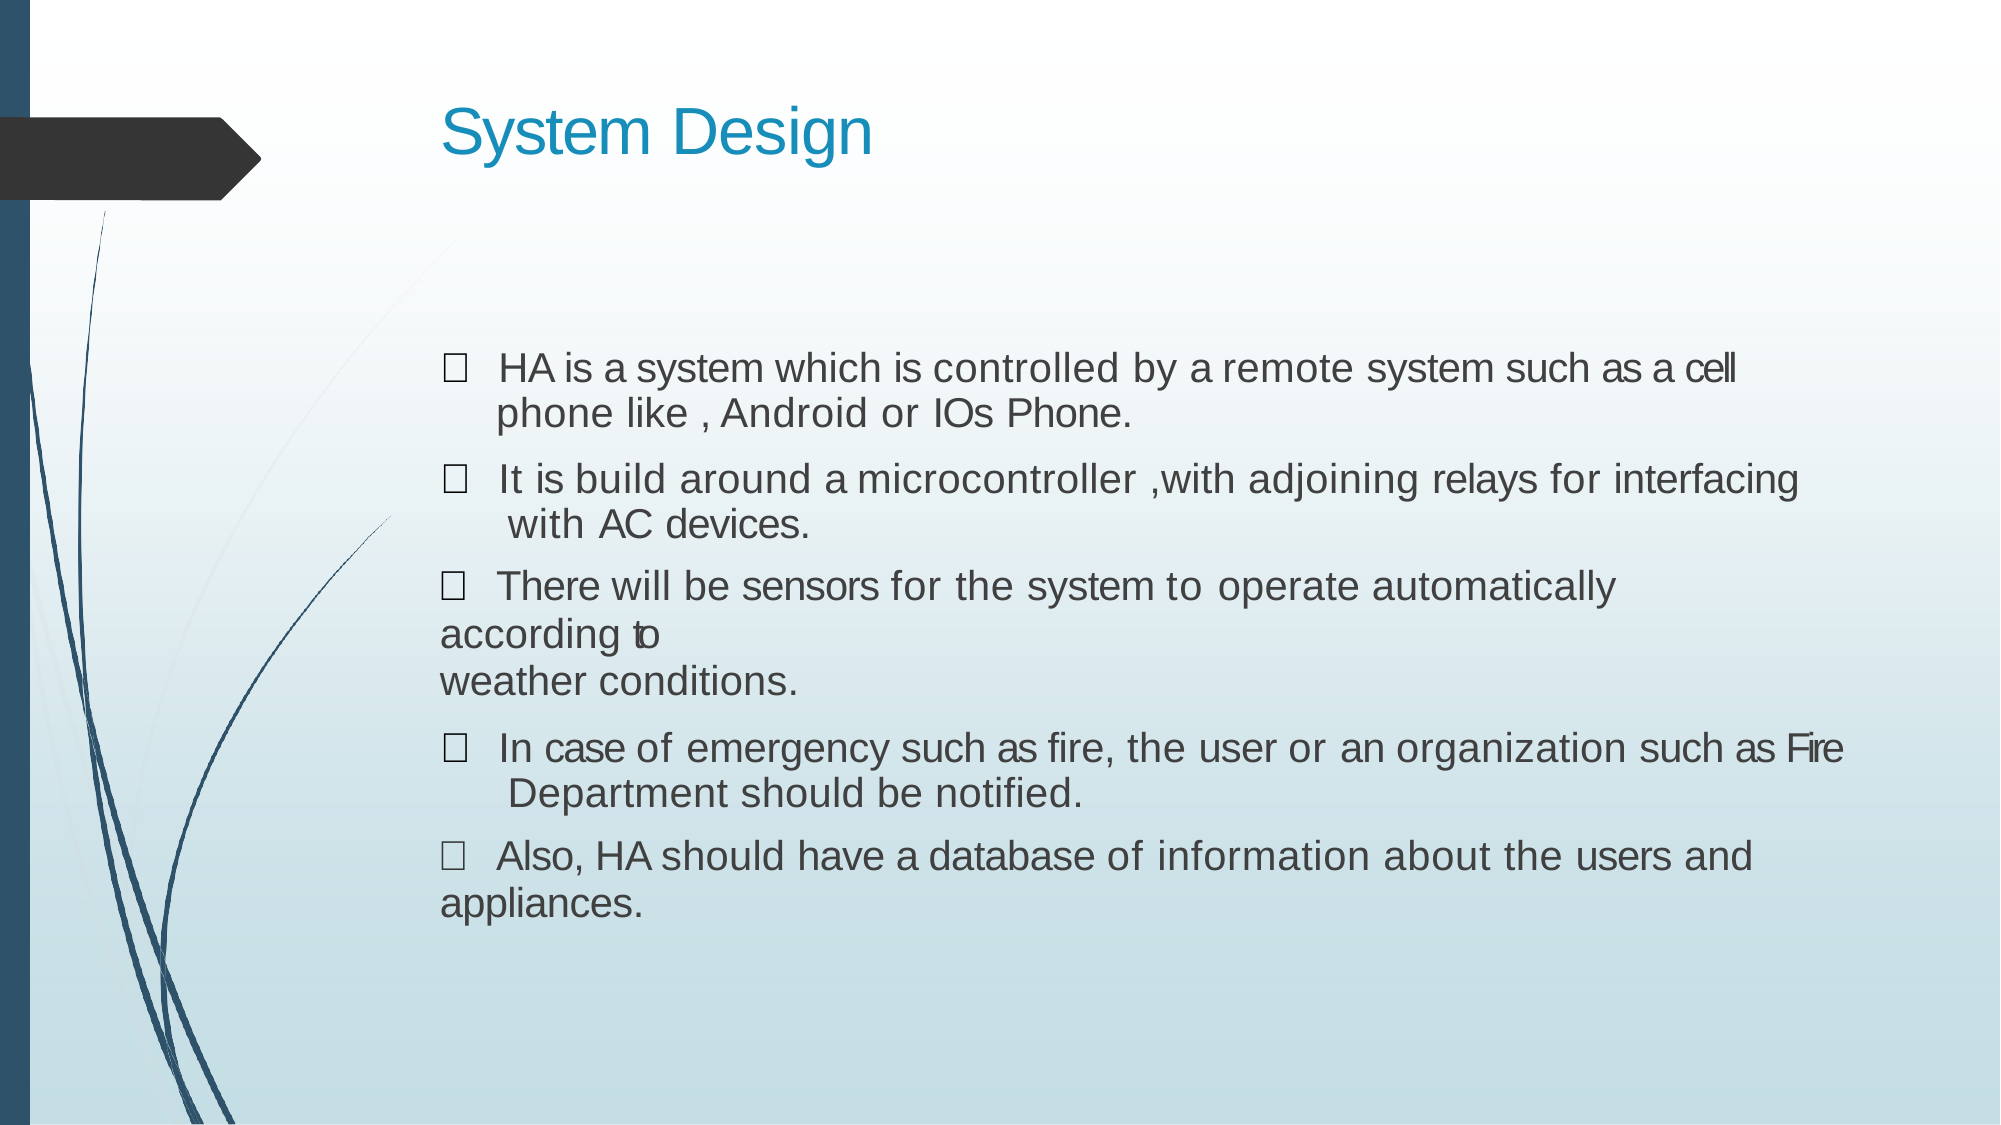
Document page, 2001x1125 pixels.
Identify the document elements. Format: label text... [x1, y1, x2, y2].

text_box [0, 117, 262, 201]
picture [30, 0, 2000, 1125]
text_box  HA is a system which is controlled by a remote system such as a cell phone like , Android or IOs Phone.  It is build around a microcontroller ,with adjoining relays for interfacing with AC devices.  There will be sensors for the system to operate automatically according to weather conditions.  In case of emergency such as fire, the user or an organization such as Fire Department should be notified.  Also, HA should have a database of information about the users and appliances. [437, 337, 1858, 926]
title System Design [438, 85, 876, 276]
